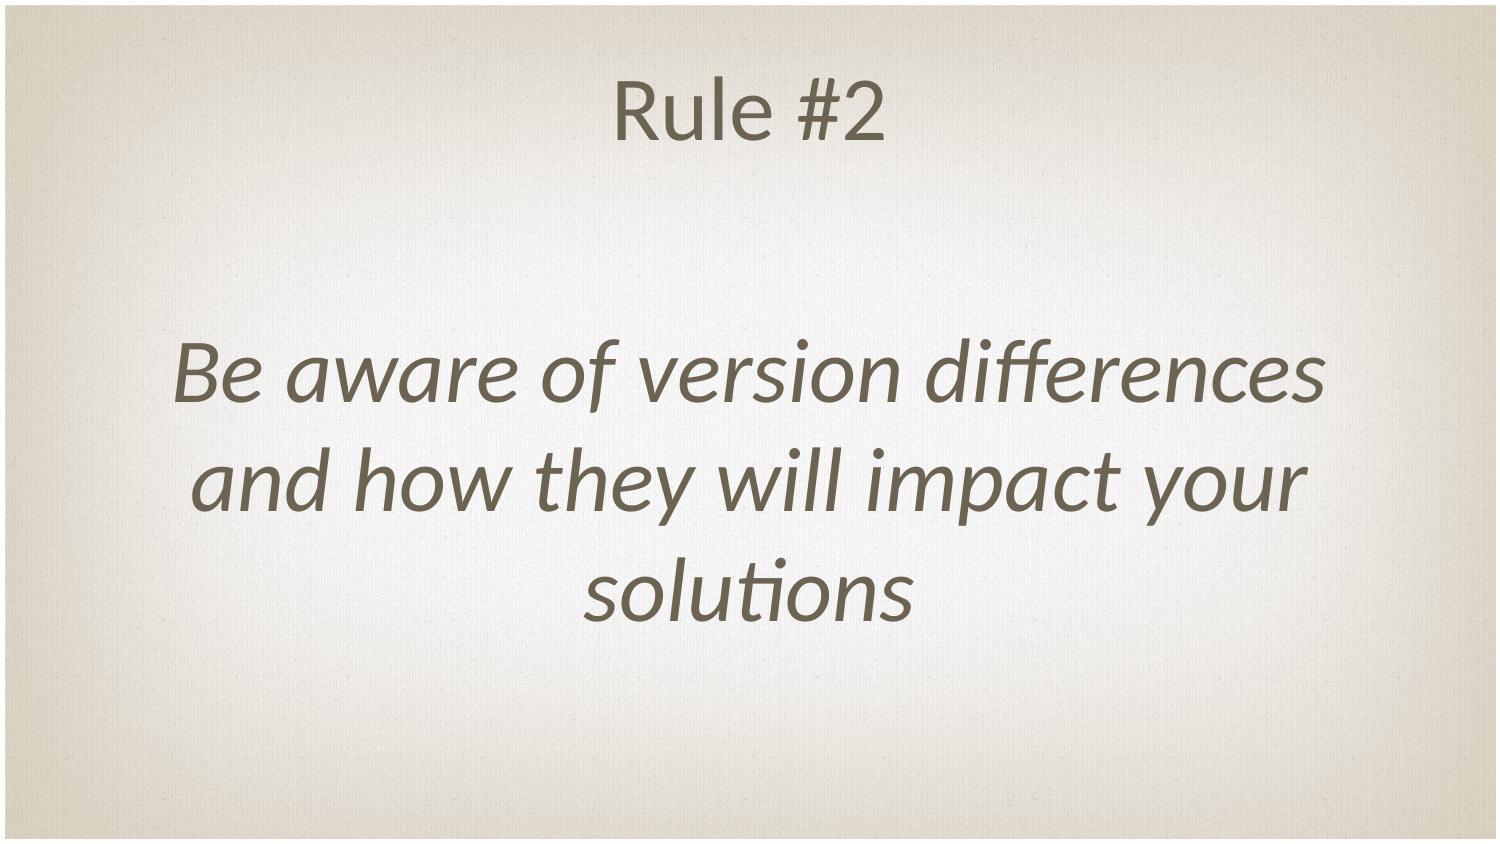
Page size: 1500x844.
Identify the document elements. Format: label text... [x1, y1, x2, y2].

picture [0, 0, 1500, 844]
list Be aware of version differences and how they will impact your solutions [75, 196, 1425, 754]
title Rule #2 [75, 33, 1425, 175]
